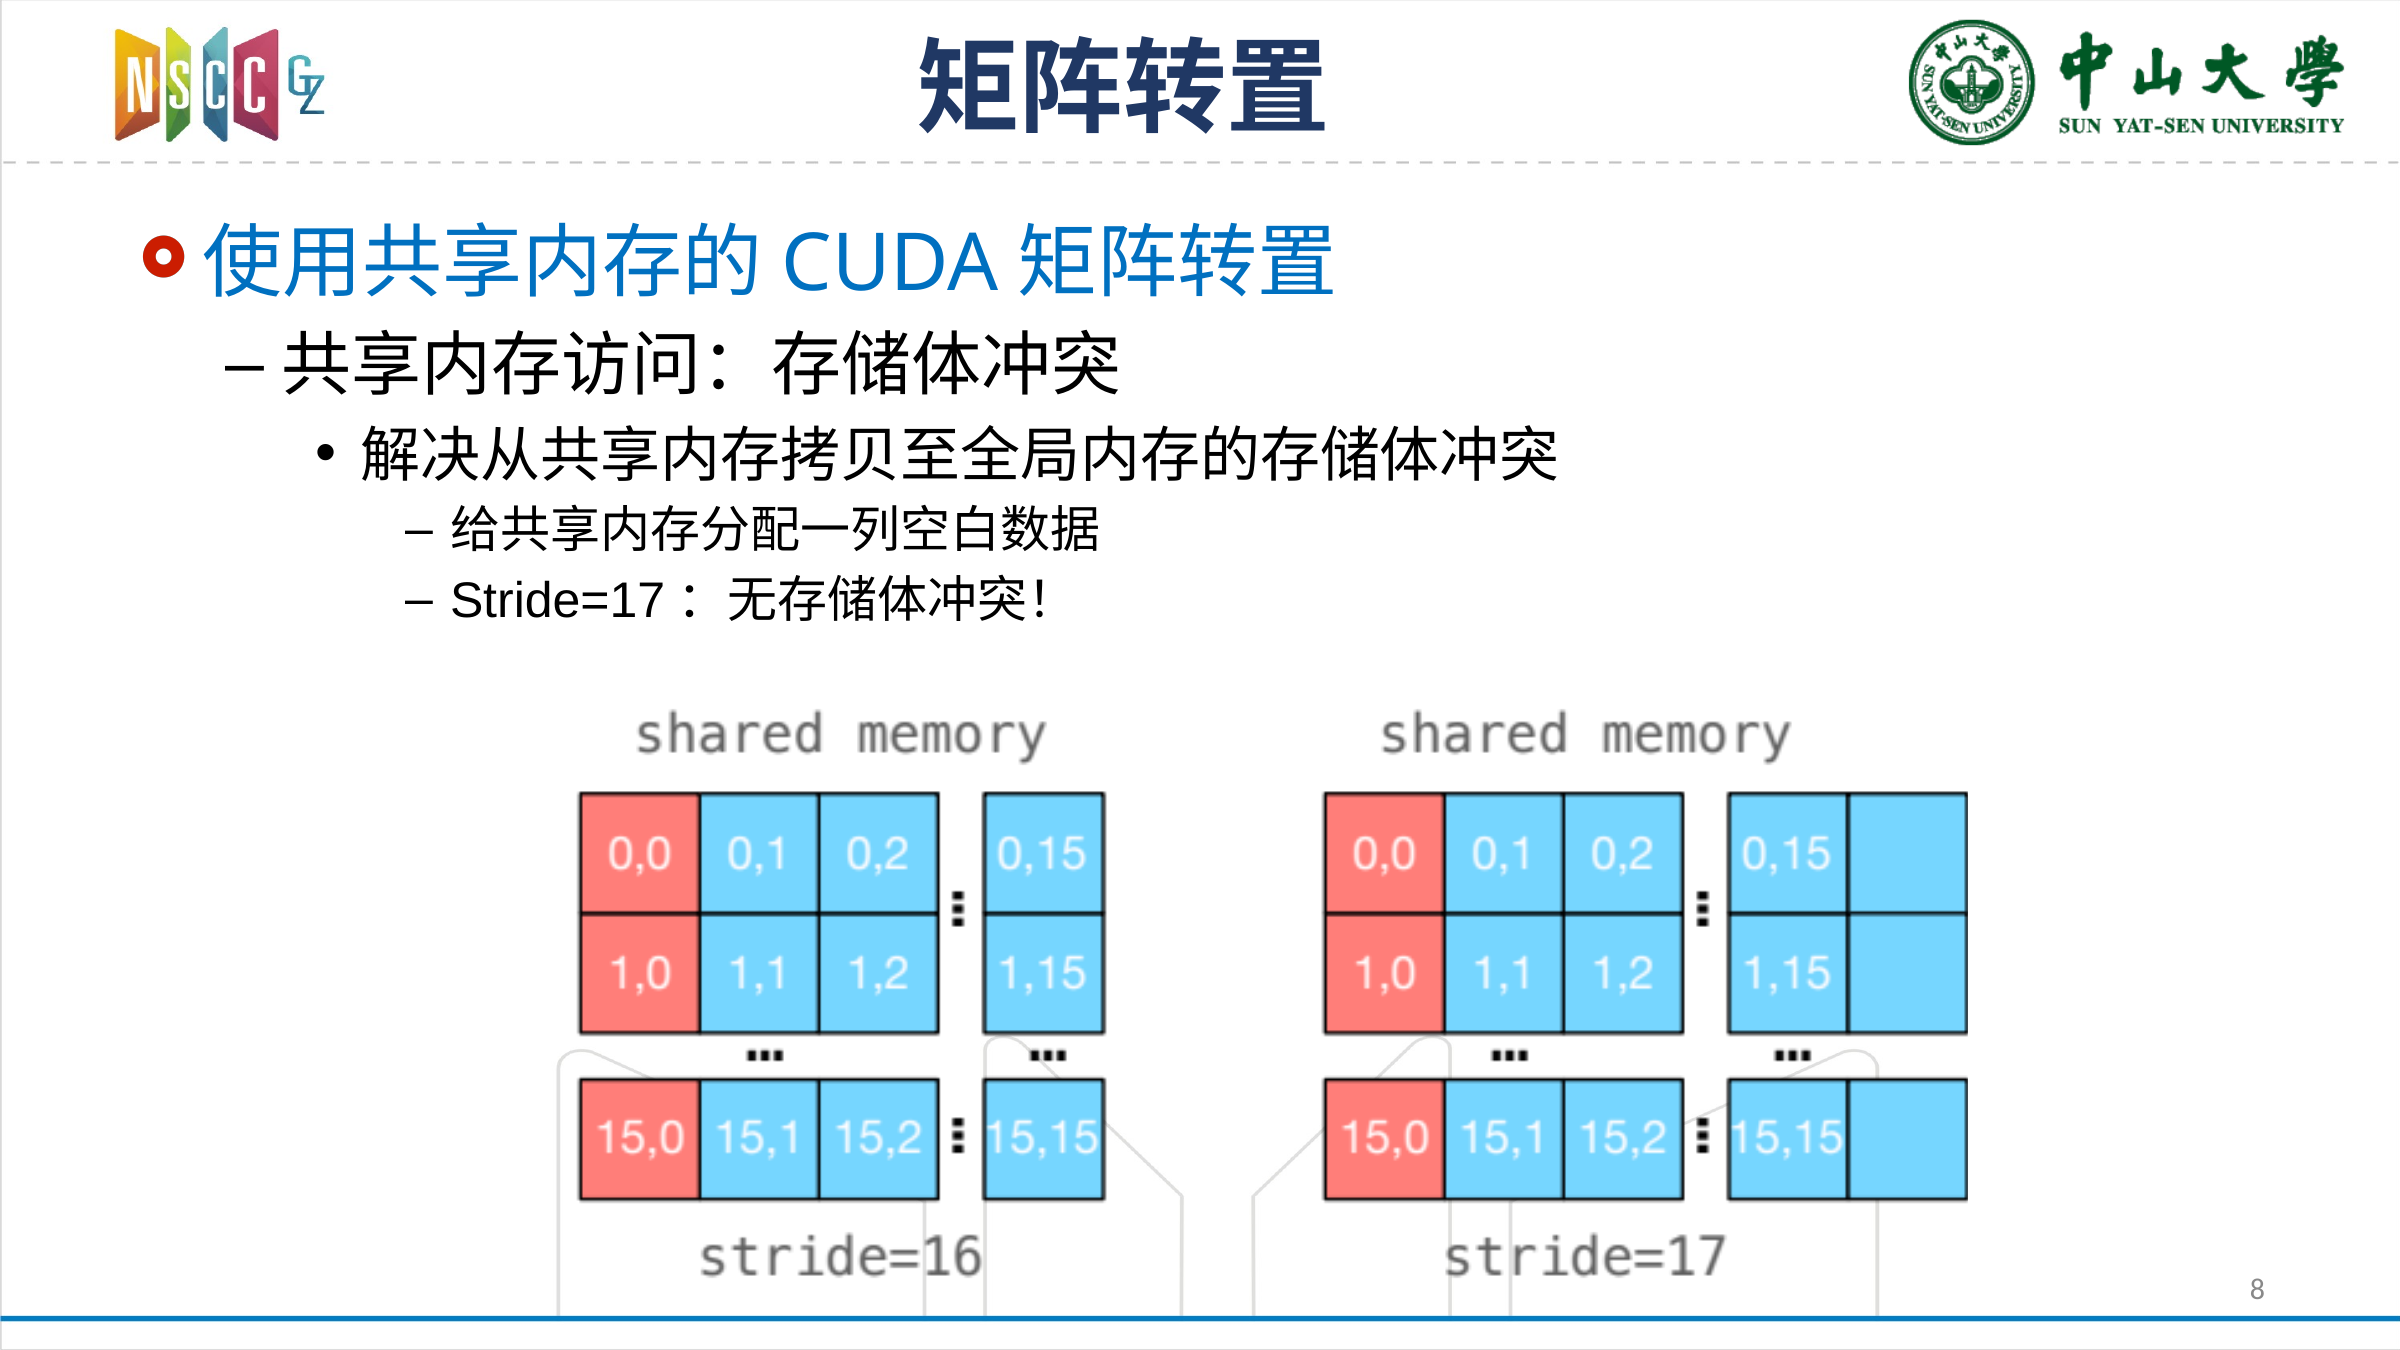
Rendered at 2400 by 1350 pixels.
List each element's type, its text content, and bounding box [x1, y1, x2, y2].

title 矩阵转置 [349, 13, 1897, 153]
list 使用共享内存的CUDA矩阵转置 共享内存访问：存储体冲突 解决从共享内存拷贝至全局内存的存储体冲突 给共享内存分配一列空白数据 Stride=17：无存储体冲突！ [120, 202, 2280, 1206]
picture [0, 0, 2400, 1350]
slide_number 8 [1719, 1251, 2280, 1324]
